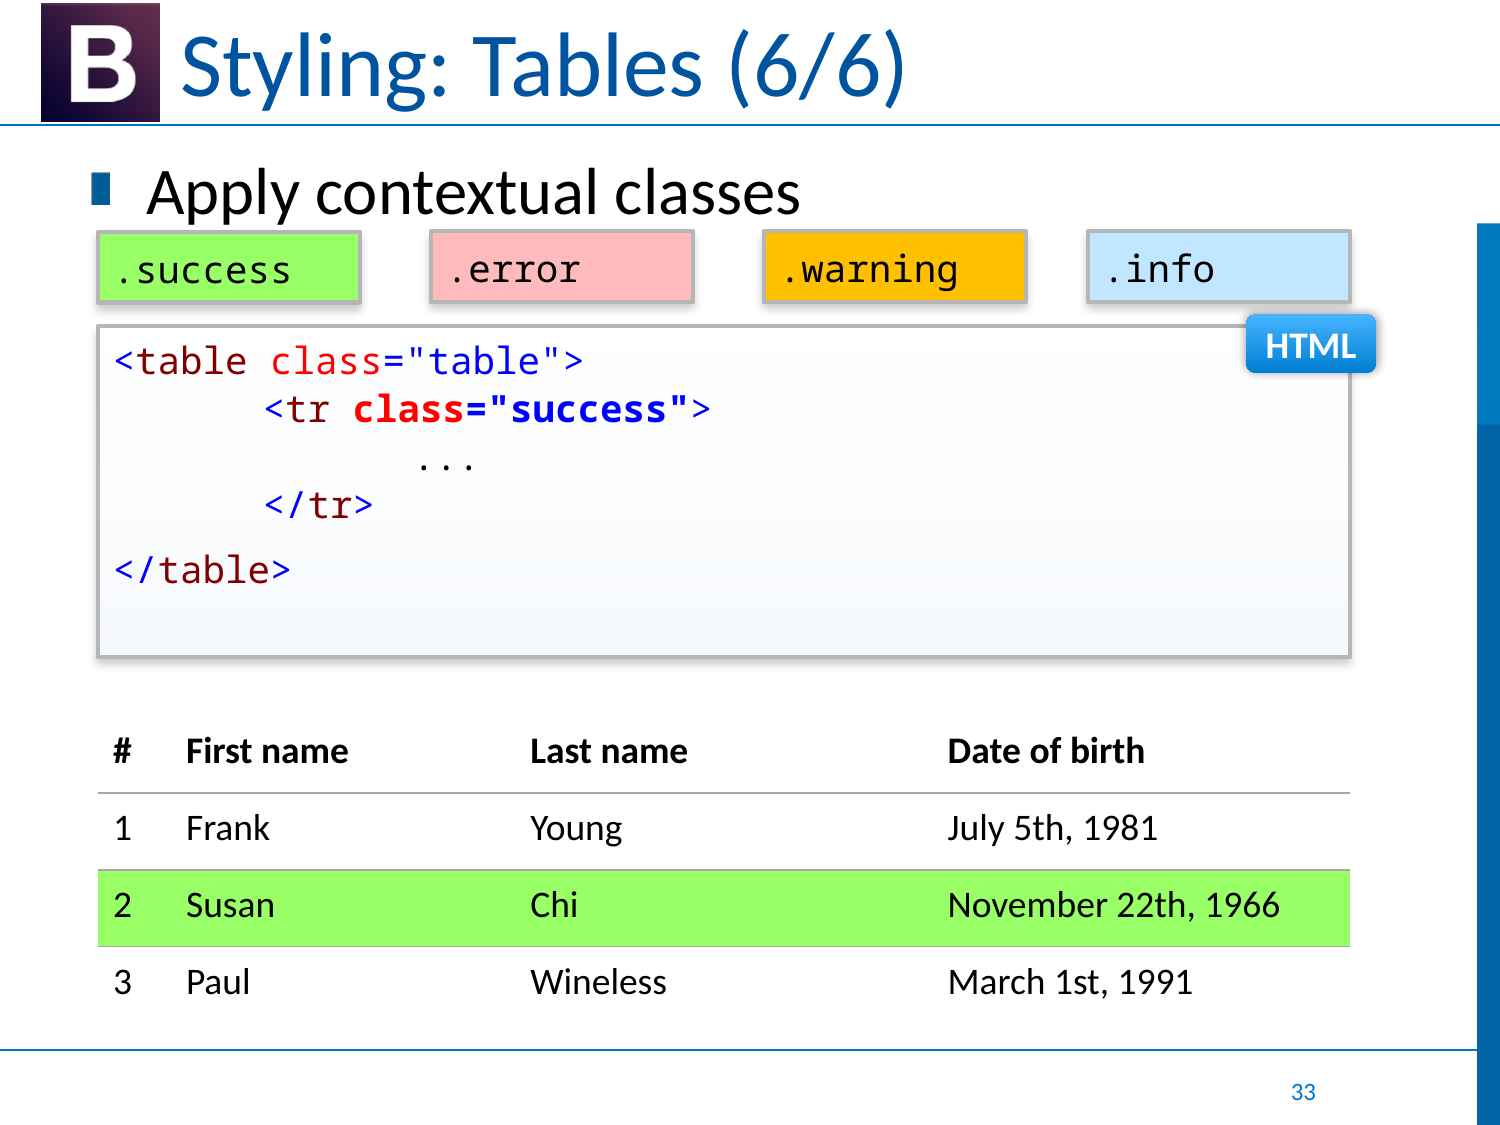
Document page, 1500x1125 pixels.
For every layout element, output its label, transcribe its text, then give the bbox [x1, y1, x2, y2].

table_cell Wineless [515, 947, 933, 1023]
table_header Last name [515, 716, 933, 792]
table_header # [98, 716, 171, 792]
table_cell 1 [98, 794, 171, 869]
text_box .error [429, 229, 695, 304]
text_box alpha(@color); [94, 239, 1385, 667]
table_cell 3 [98, 947, 171, 1023]
table_header First name [171, 716, 515, 792]
text_box .success [96, 230, 362, 305]
table_cell Susan [171, 871, 515, 946]
table_header Date of birth [933, 716, 1350, 792]
list Apply contextual classes [74, 140, 1426, 1006]
text_box .warning [762, 229, 1028, 304]
table_cell 2 [98, 871, 171, 946]
table_cell March 1st, 1991 [933, 947, 1350, 1023]
table_cell Frank [171, 794, 515, 869]
picture [1477, 223, 1500, 1125]
table_cell Young [515, 794, 933, 869]
picture [90, 171, 110, 205]
title Styling: Tables (6/6) [164, 11, 1433, 108]
text_box alpha(@color); [760, 238, 1030, 311]
text_box <table class="table"> <tr class="success"> ... </tr> </table> [96, 324, 1352, 659]
table_cell November 22th, 1966 [933, 871, 1350, 946]
text_box HTML [1243, 312, 1379, 376]
slide_number 33 [1230, 1072, 1332, 1108]
slide_number 119 [1239, 324, 1352, 381]
table_cell Paul [171, 947, 515, 1023]
text_box .info [1086, 229, 1352, 304]
picture [40, 3, 160, 122]
table_cell July 5th, 1981 [933, 794, 1350, 869]
text_box alpha(@color); [1084, 238, 1246, 324]
table_cell Chi [515, 871, 933, 946]
text_box alpha(@color); [94, 238, 364, 313]
text_box alpha(@color); [427, 238, 697, 311]
